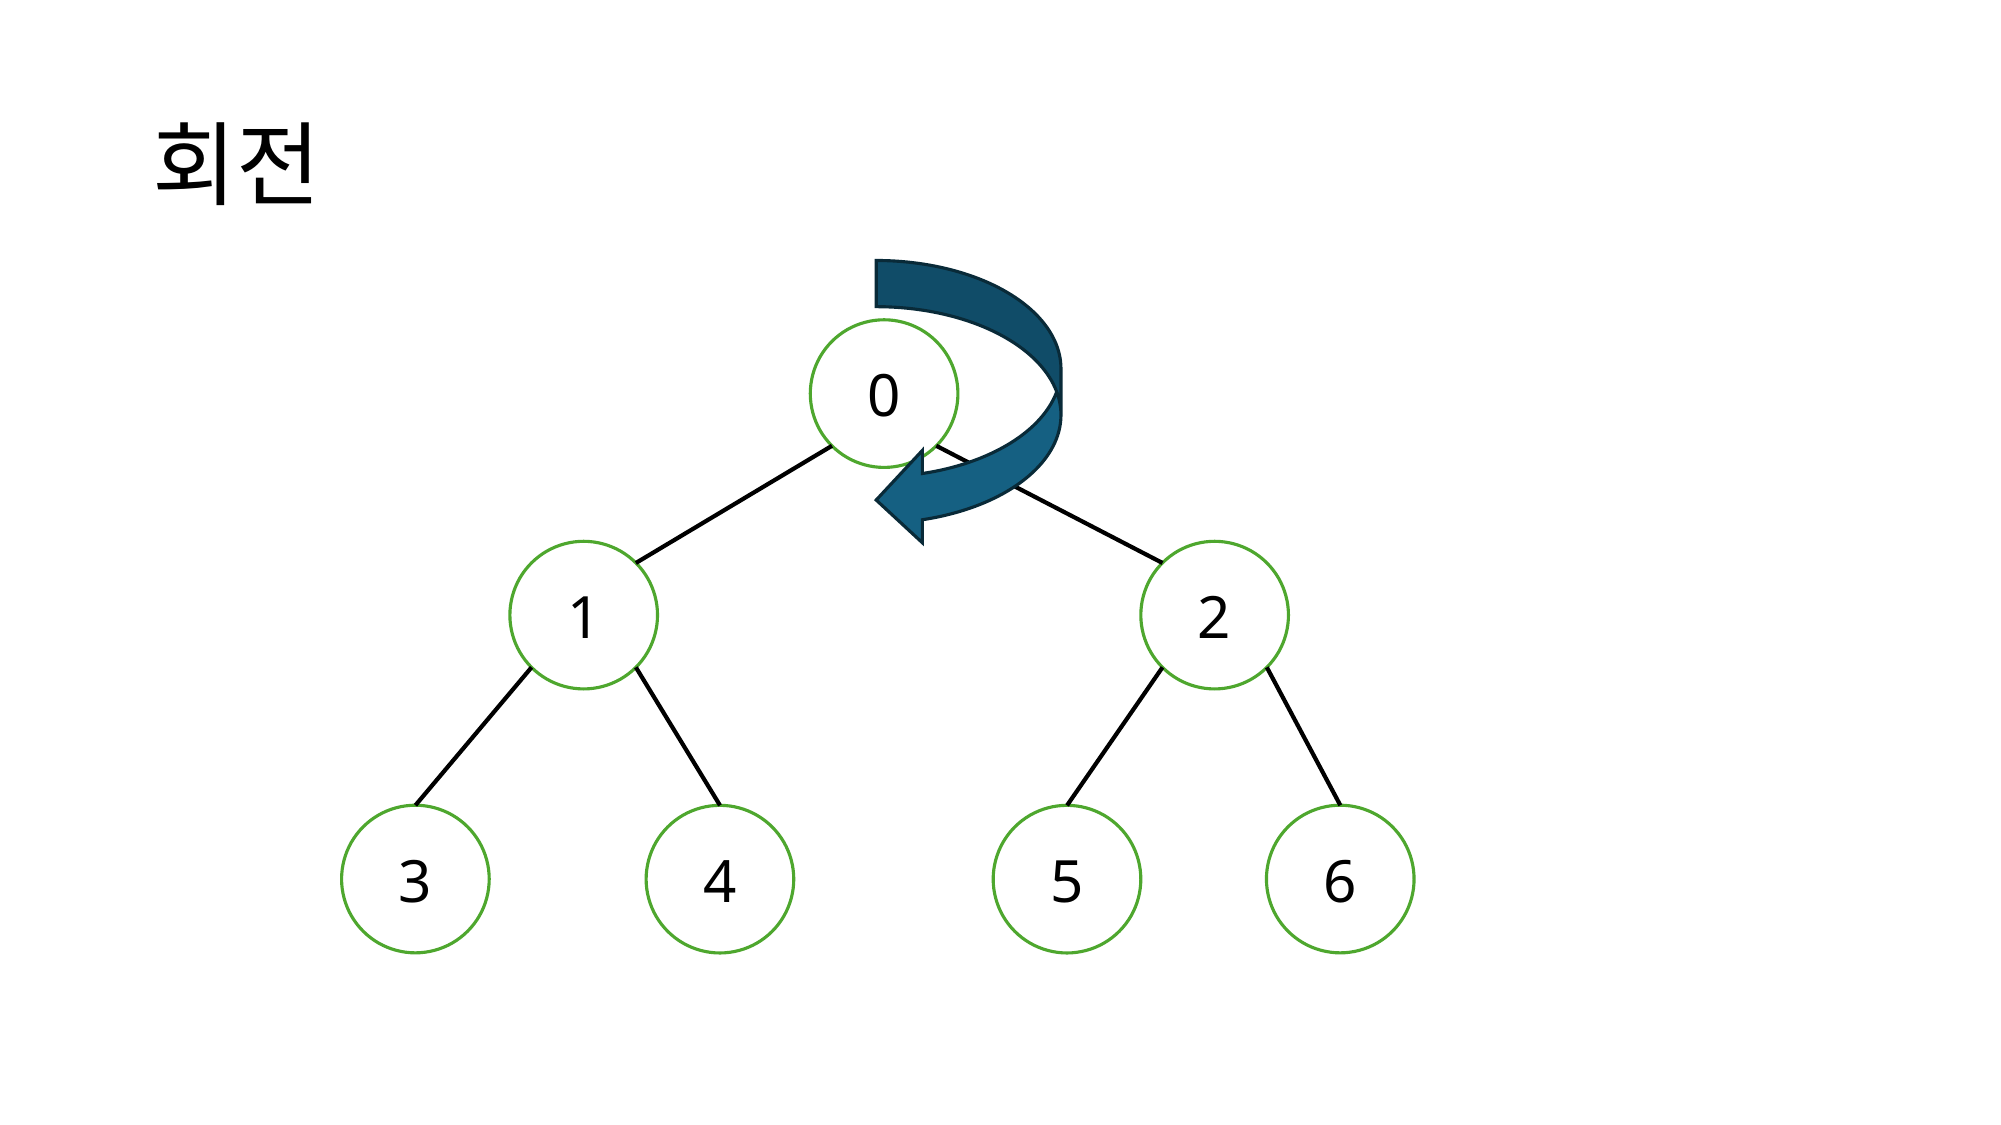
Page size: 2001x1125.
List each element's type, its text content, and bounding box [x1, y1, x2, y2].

text_box 0 [808, 318, 960, 469]
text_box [414, 666, 532, 806]
text_box 6 [1264, 803, 1416, 955]
text_box 4 [644, 803, 796, 955]
text_box [874, 258, 1063, 445]
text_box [1066, 666, 1163, 806]
text_box 2 [1139, 539, 1291, 691]
title 회전 [137, 59, 1863, 278]
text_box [635, 445, 833, 564]
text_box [635, 666, 721, 806]
text_box 5 [991, 803, 1143, 955]
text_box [1266, 666, 1341, 806]
text_box 3 [340, 803, 491, 955]
text_box [873, 446, 935, 547]
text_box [935, 445, 1163, 564]
text_box 1 [508, 539, 660, 691]
